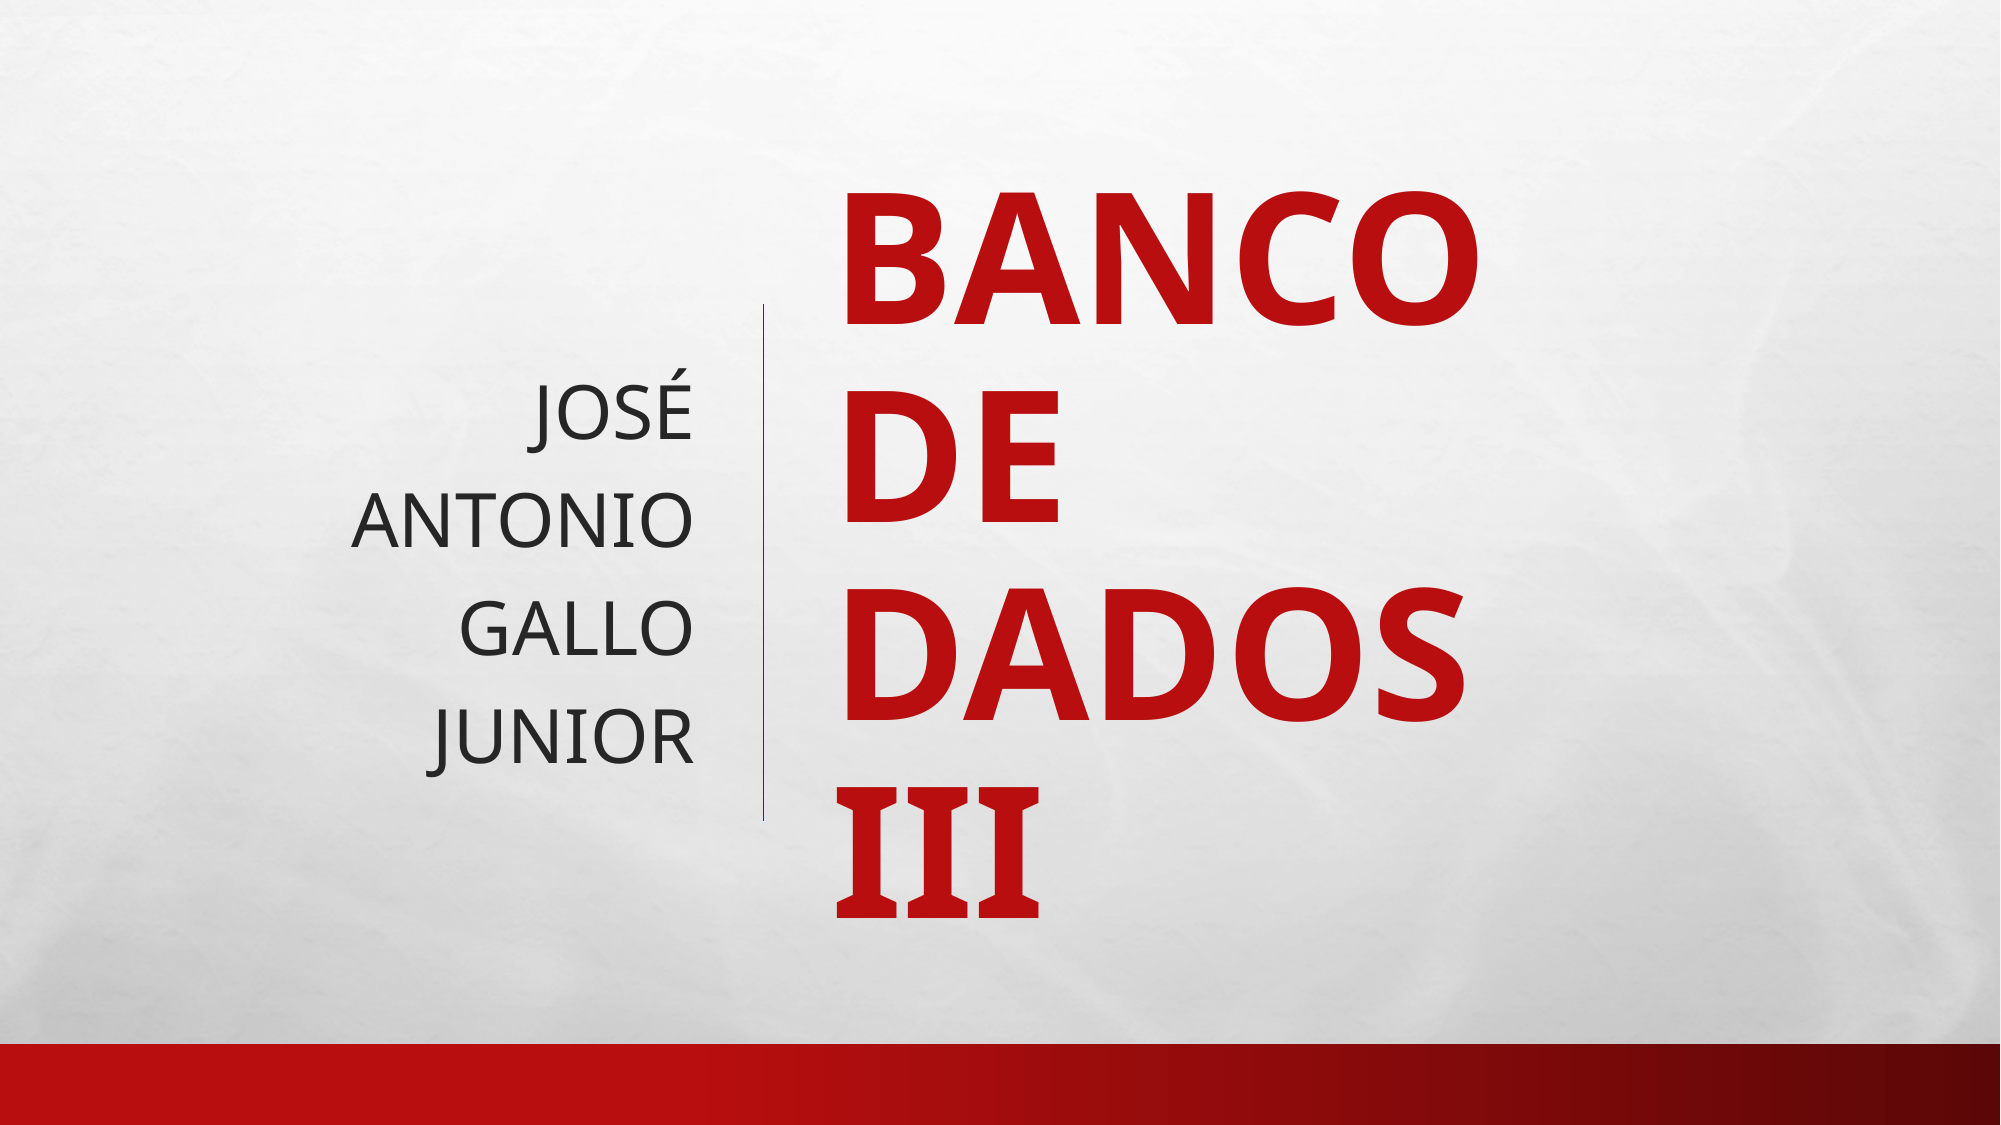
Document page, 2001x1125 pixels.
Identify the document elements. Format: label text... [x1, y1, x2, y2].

text_box [0, 1043, 2000, 1125]
subtitle José Antonio Gallo JunioR [161, 141, 711, 984]
text_box [0, 0, 2000, 1043]
title BANCO DE DADOS III [816, 141, 1747, 984]
